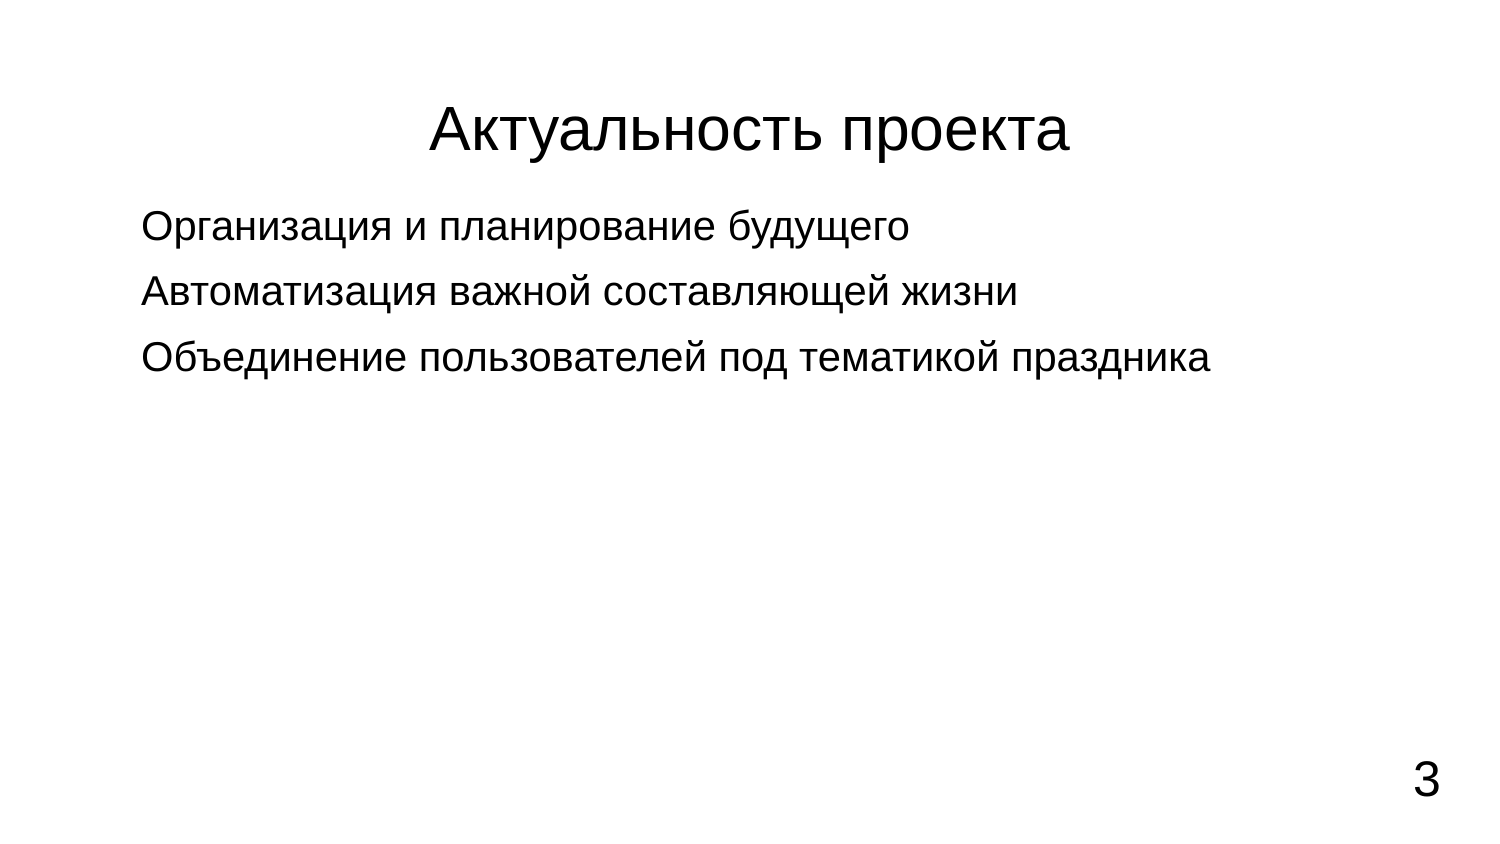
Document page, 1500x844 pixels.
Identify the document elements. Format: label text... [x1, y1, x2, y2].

list Организация и планирование будущего Автоматизация важной составляющей жизни Объединение пользователей под тематикой праздника [51, 189, 1449, 750]
text_box 3 [1354, 731, 1500, 844]
title Актуальность проекта [51, 72, 1449, 167]
